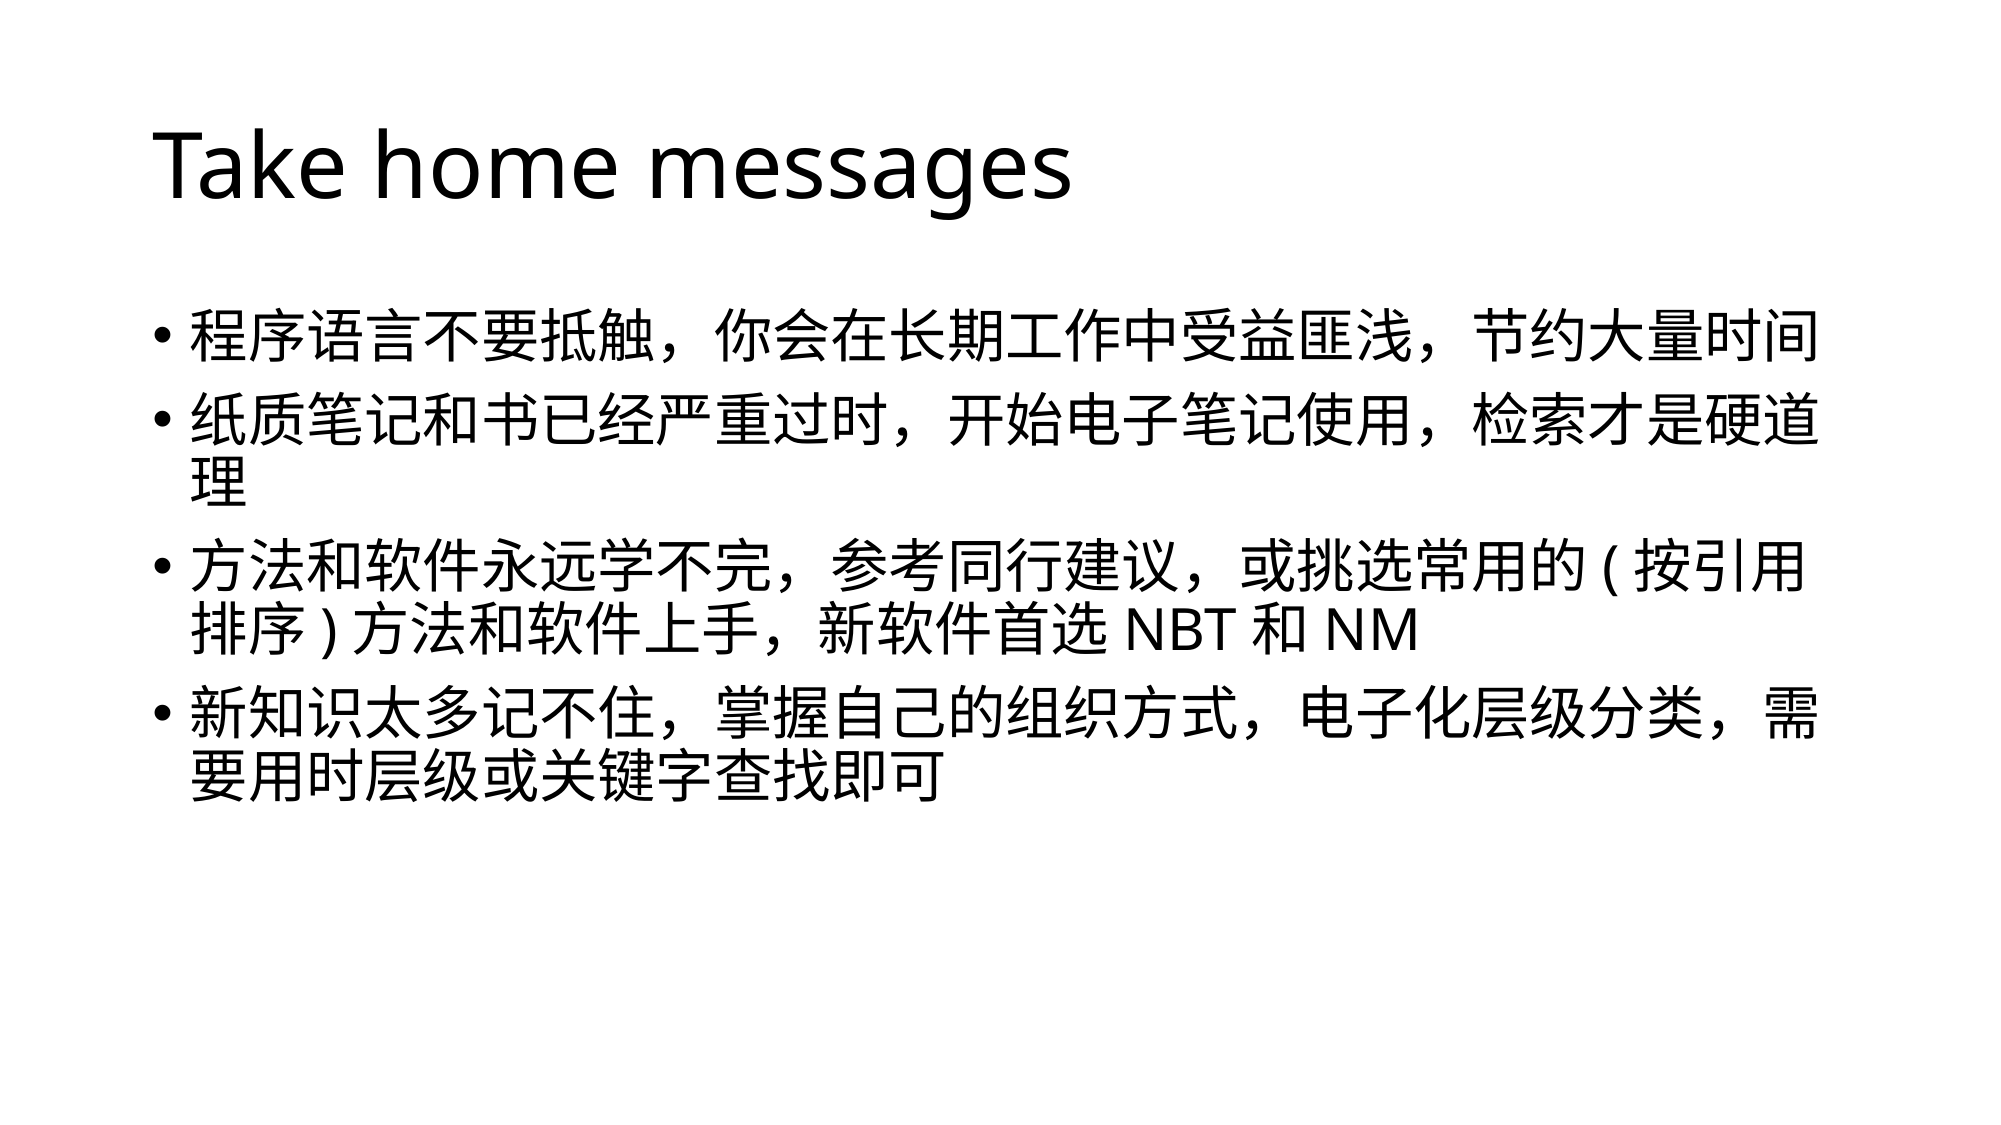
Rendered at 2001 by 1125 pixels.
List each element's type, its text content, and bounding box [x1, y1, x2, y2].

title Take home messages [137, 59, 1863, 278]
list 程序语言不要抵触，你会在长期工作中受益匪浅，节约大量时间 纸质笔记和书已经严重过时，开始电子笔记使用，检索才是硬道理 方法和软件永远学不完，参考同行建议，或挑选常用的(按引用排序)方法和软件上手，新软件首选NBT和NM 新知识太多记不住，掌握自己的组织方式，电子化层级分类，需要用时层级或关键字查找即可 [137, 299, 1863, 1014]
